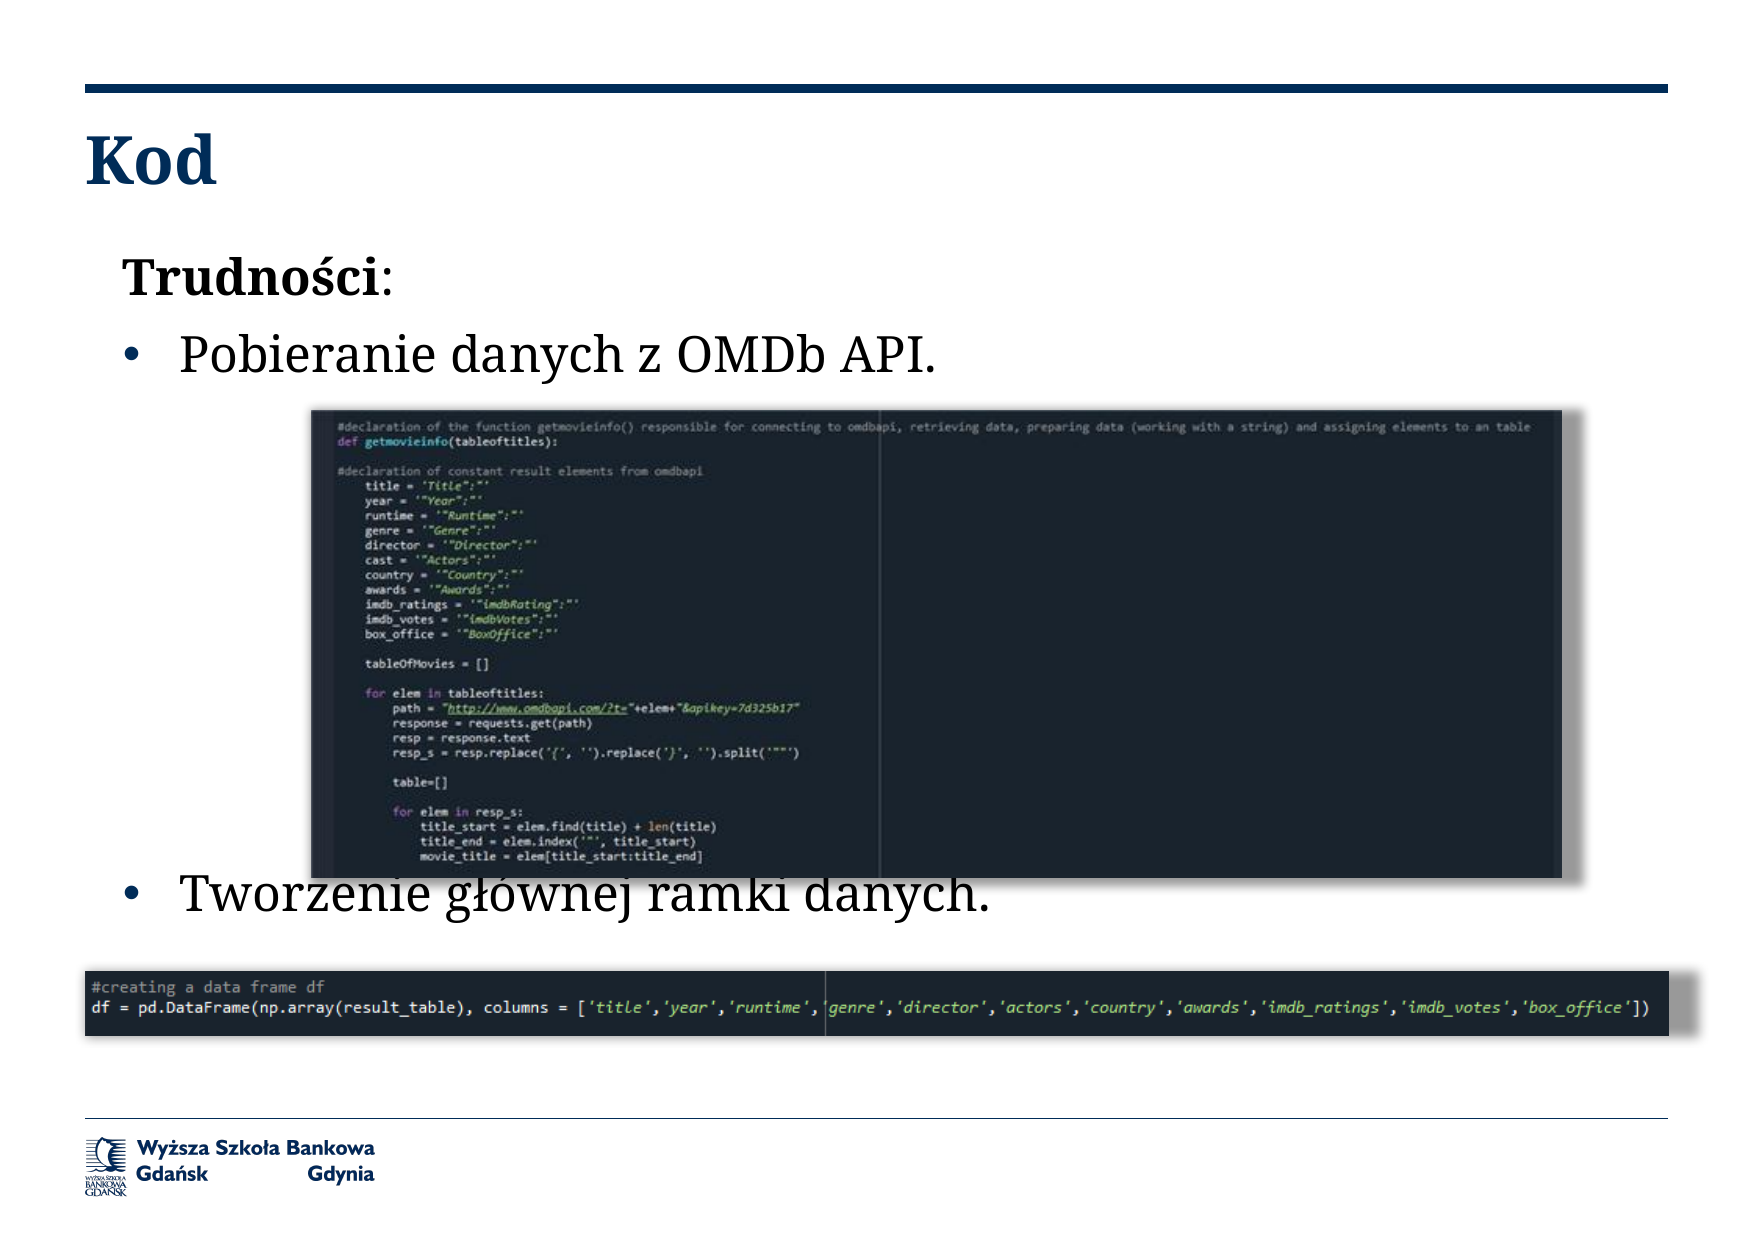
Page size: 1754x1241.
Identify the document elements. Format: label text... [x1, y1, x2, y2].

picture [310, 409, 1562, 878]
list Trudności: Pobieranie danych z OMDb API. Tworzenie głównej ramki danych. [85, 252, 1669, 965]
title Kod [85, 127, 1669, 200]
picture [85, 1137, 387, 1198]
picture [85, 971, 1669, 1036]
